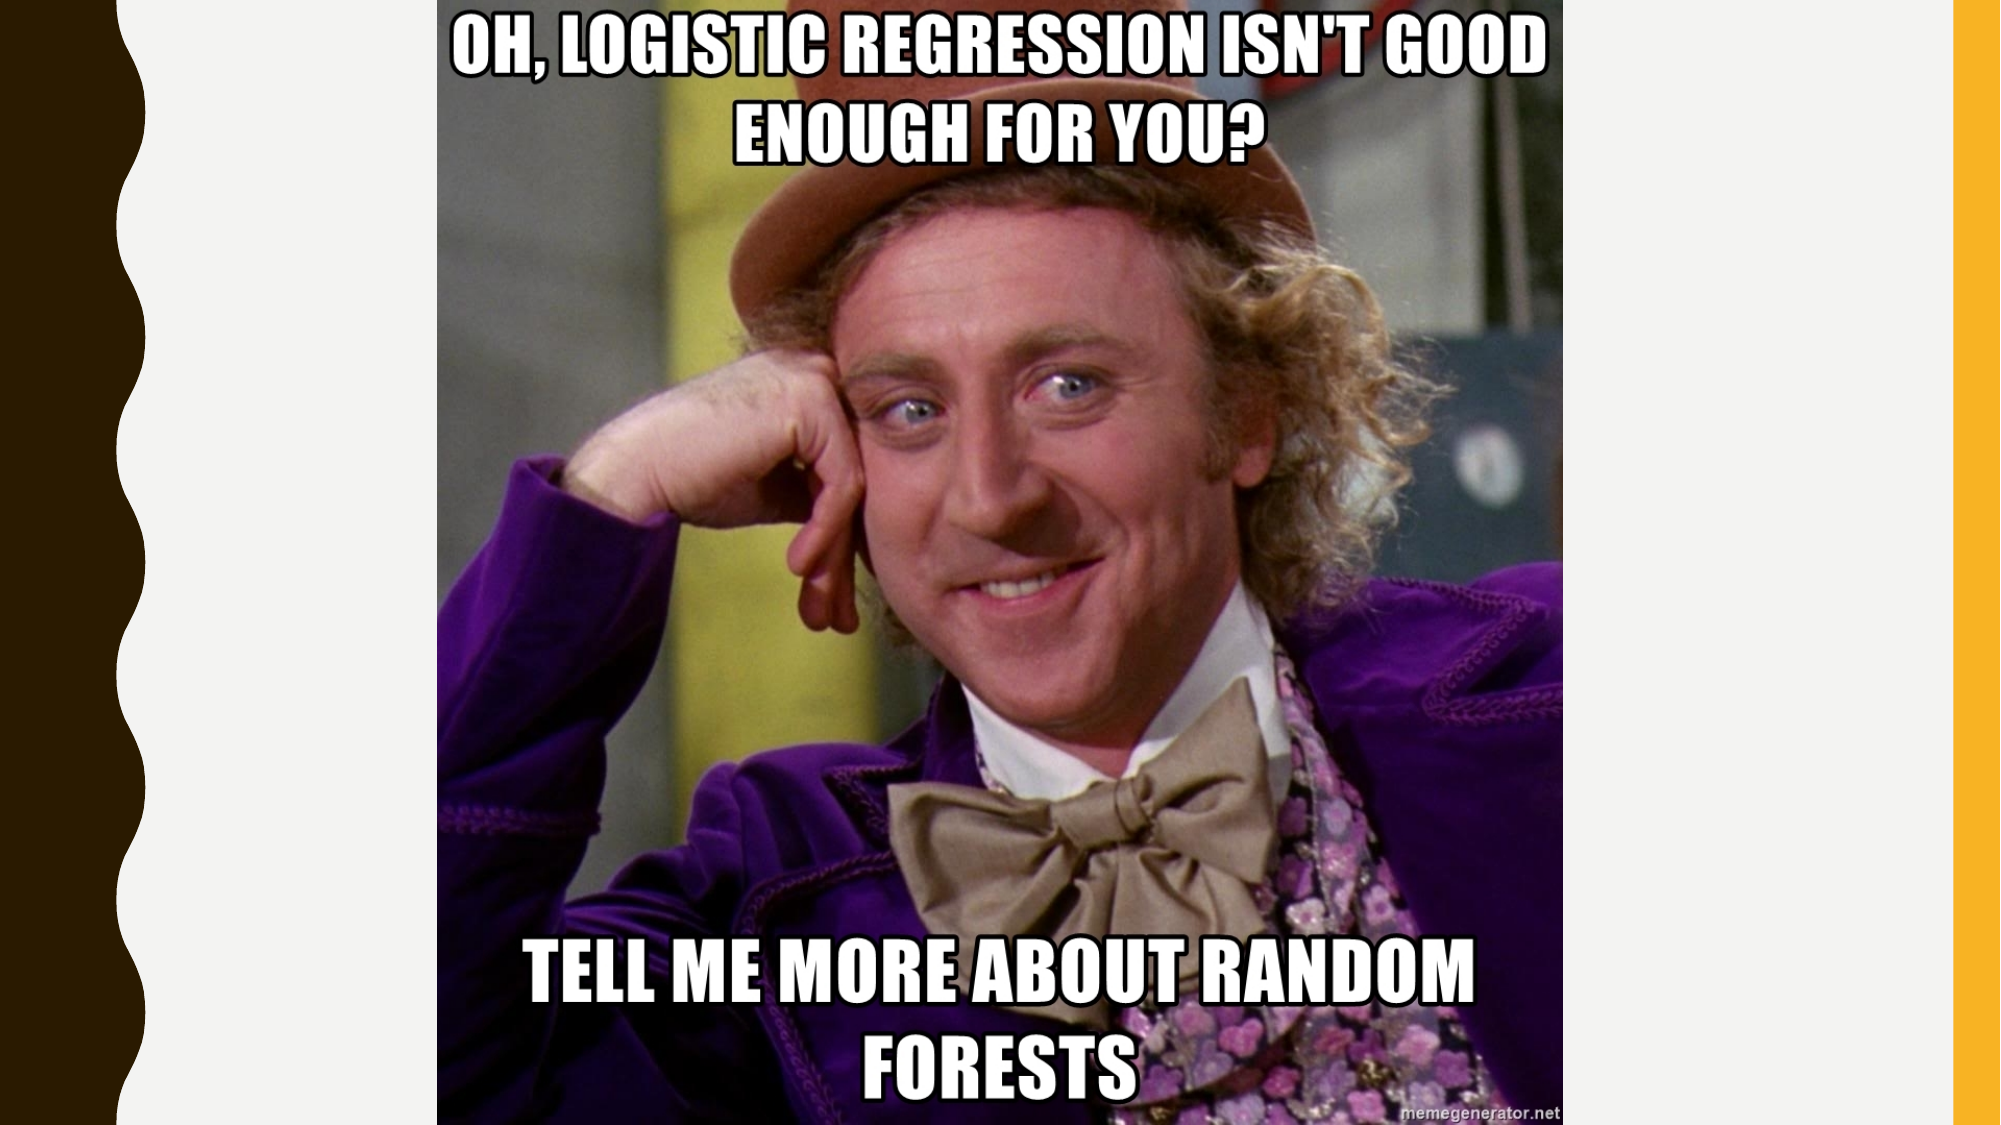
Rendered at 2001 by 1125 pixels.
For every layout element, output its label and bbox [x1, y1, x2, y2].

picture [437, 0, 1563, 1125]
